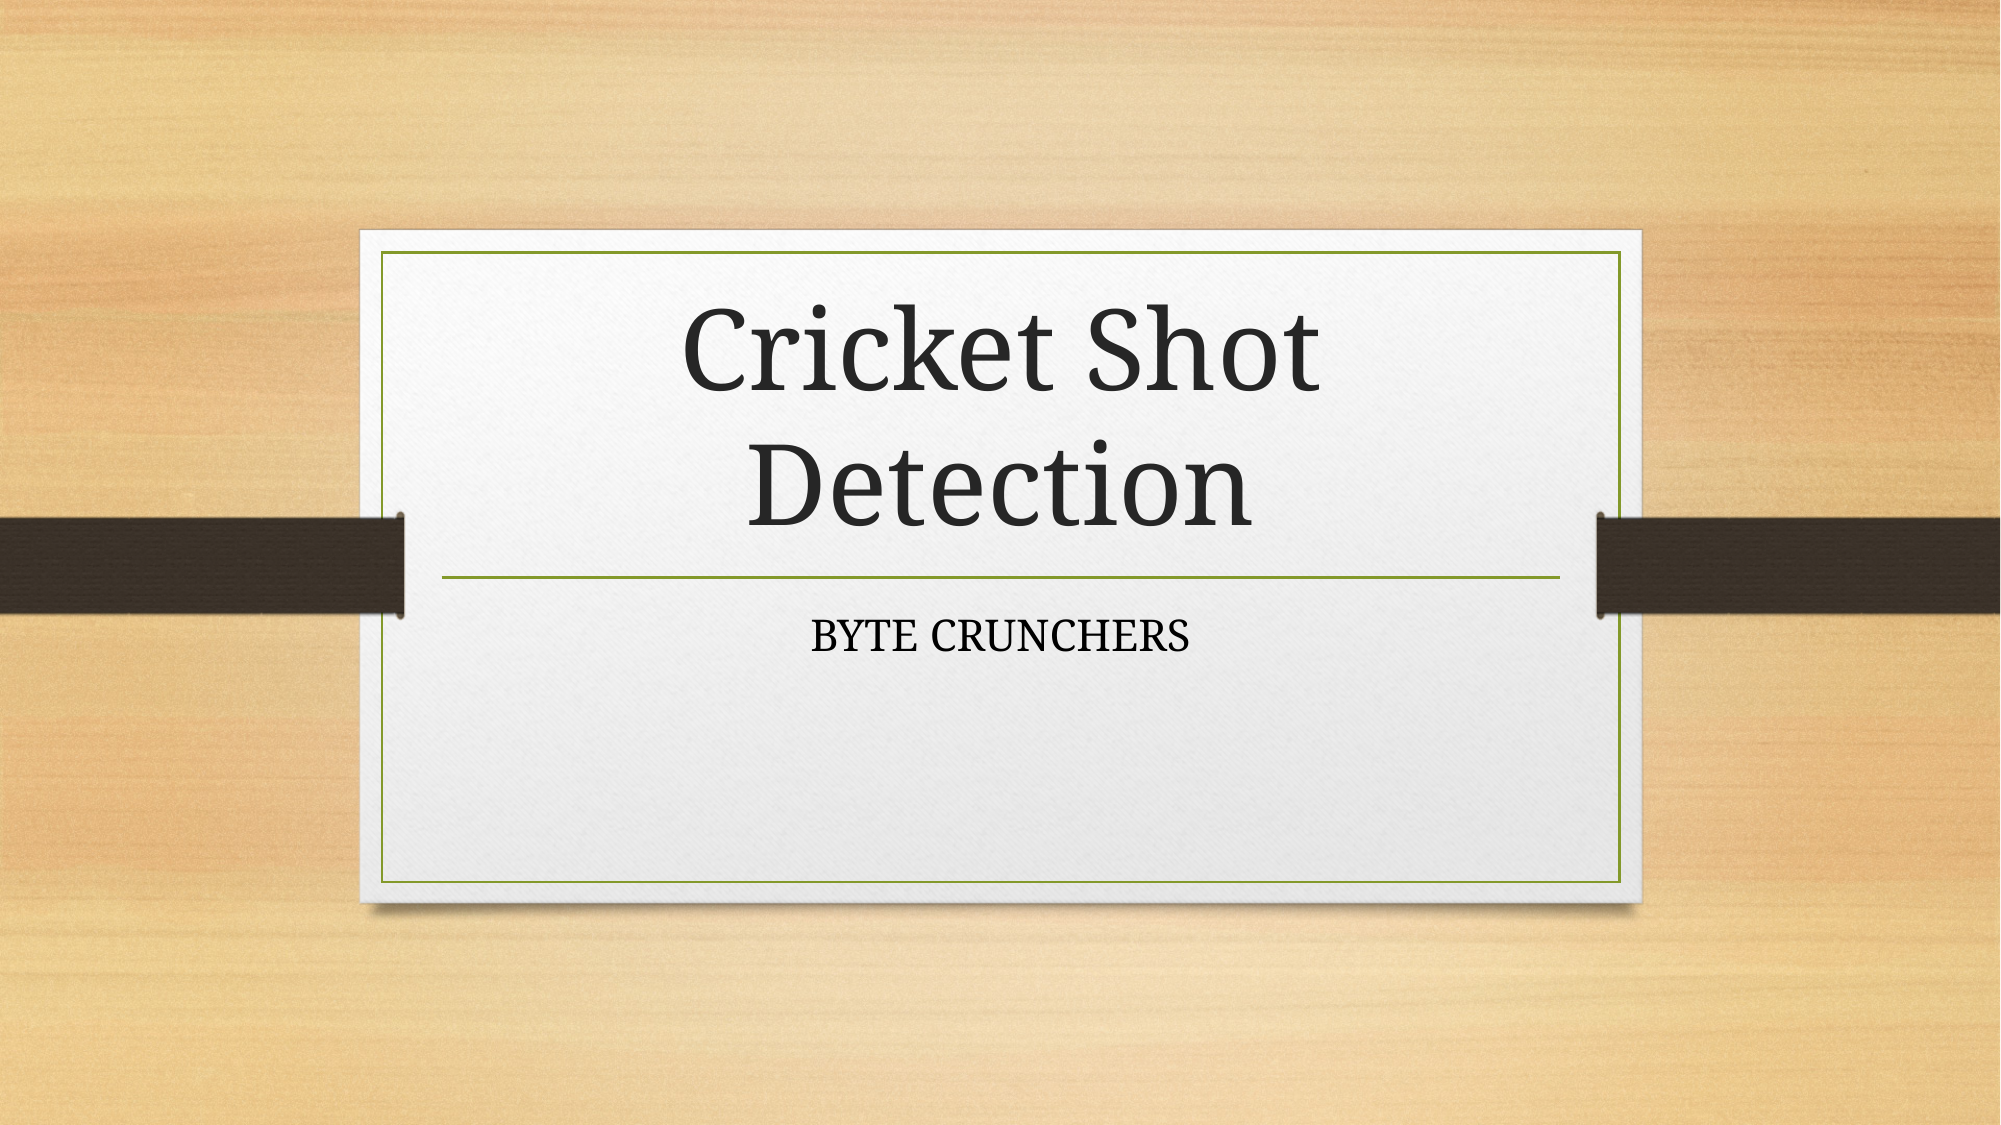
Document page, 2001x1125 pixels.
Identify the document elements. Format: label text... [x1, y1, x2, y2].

picture [0, 0, 2001, 1125]
title Cricket Shot Detection [441, 306, 1560, 556]
subtitle BYTE CRUNCHERS [441, 600, 1560, 817]
